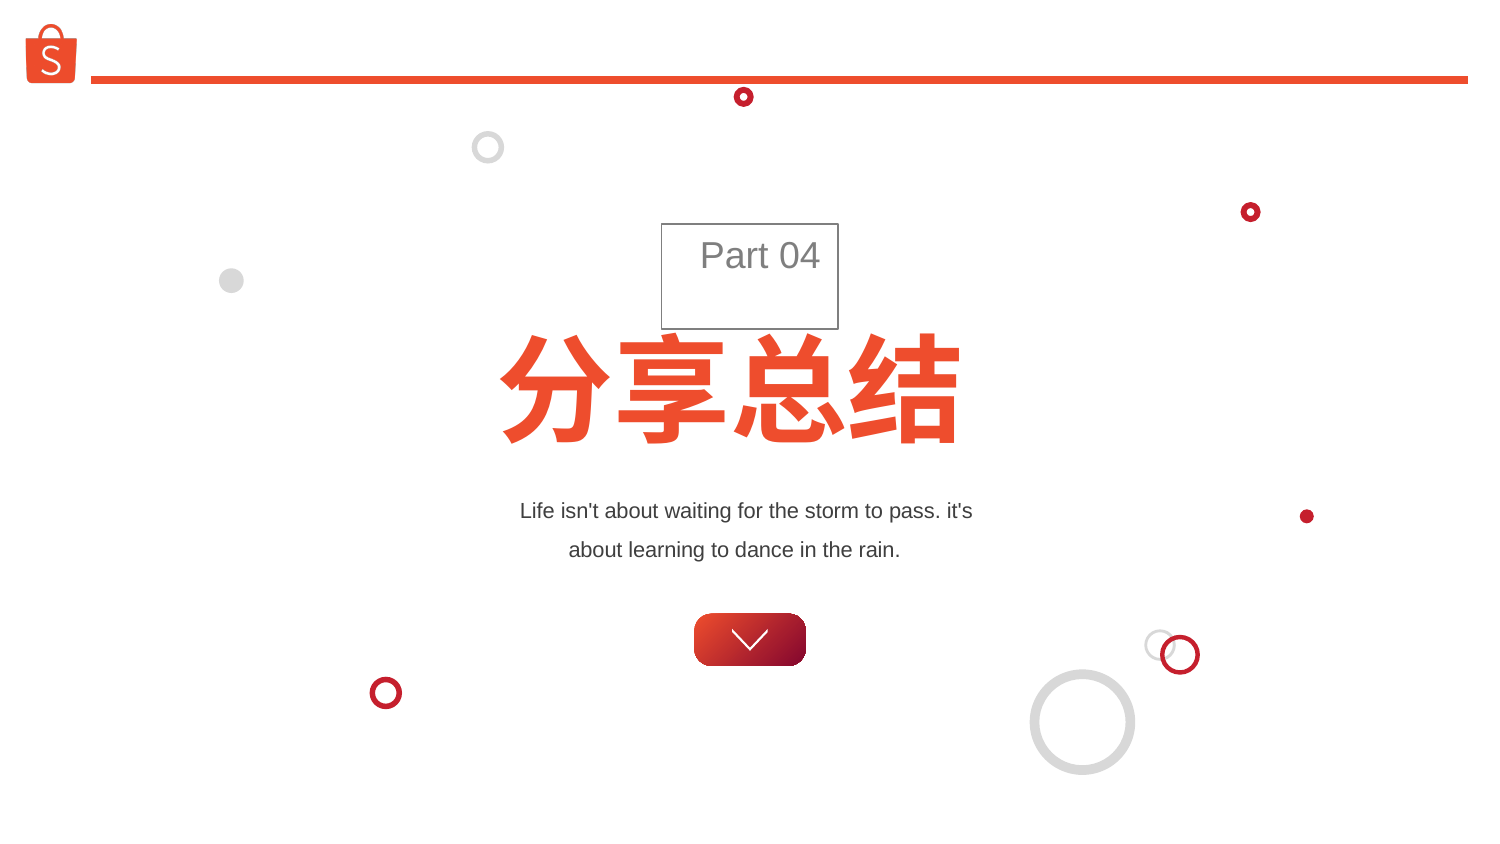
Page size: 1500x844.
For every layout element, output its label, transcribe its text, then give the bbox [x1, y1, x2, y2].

text_box [1144, 629, 1173, 661]
text_box [1242, 204, 1259, 220]
text_box [1165, 641, 1176, 660]
text_box [735, 88, 752, 105]
picture [25, 24, 81, 86]
text_box 分享总结 [481, 309, 1016, 465]
text_box [732, 628, 768, 651]
text_box [694, 613, 806, 666]
text_box Life isn't about waiting for the storm to pass. it's about learning to dance in the rain. [486, 475, 1002, 570]
text_box [218, 268, 244, 294]
text_box [1160, 634, 1200, 675]
text_box [471, 131, 505, 164]
text_box [1299, 509, 1314, 524]
text_box [1029, 669, 1136, 775]
text_box Part 04 [661, 223, 839, 329]
text_box [369, 676, 403, 710]
